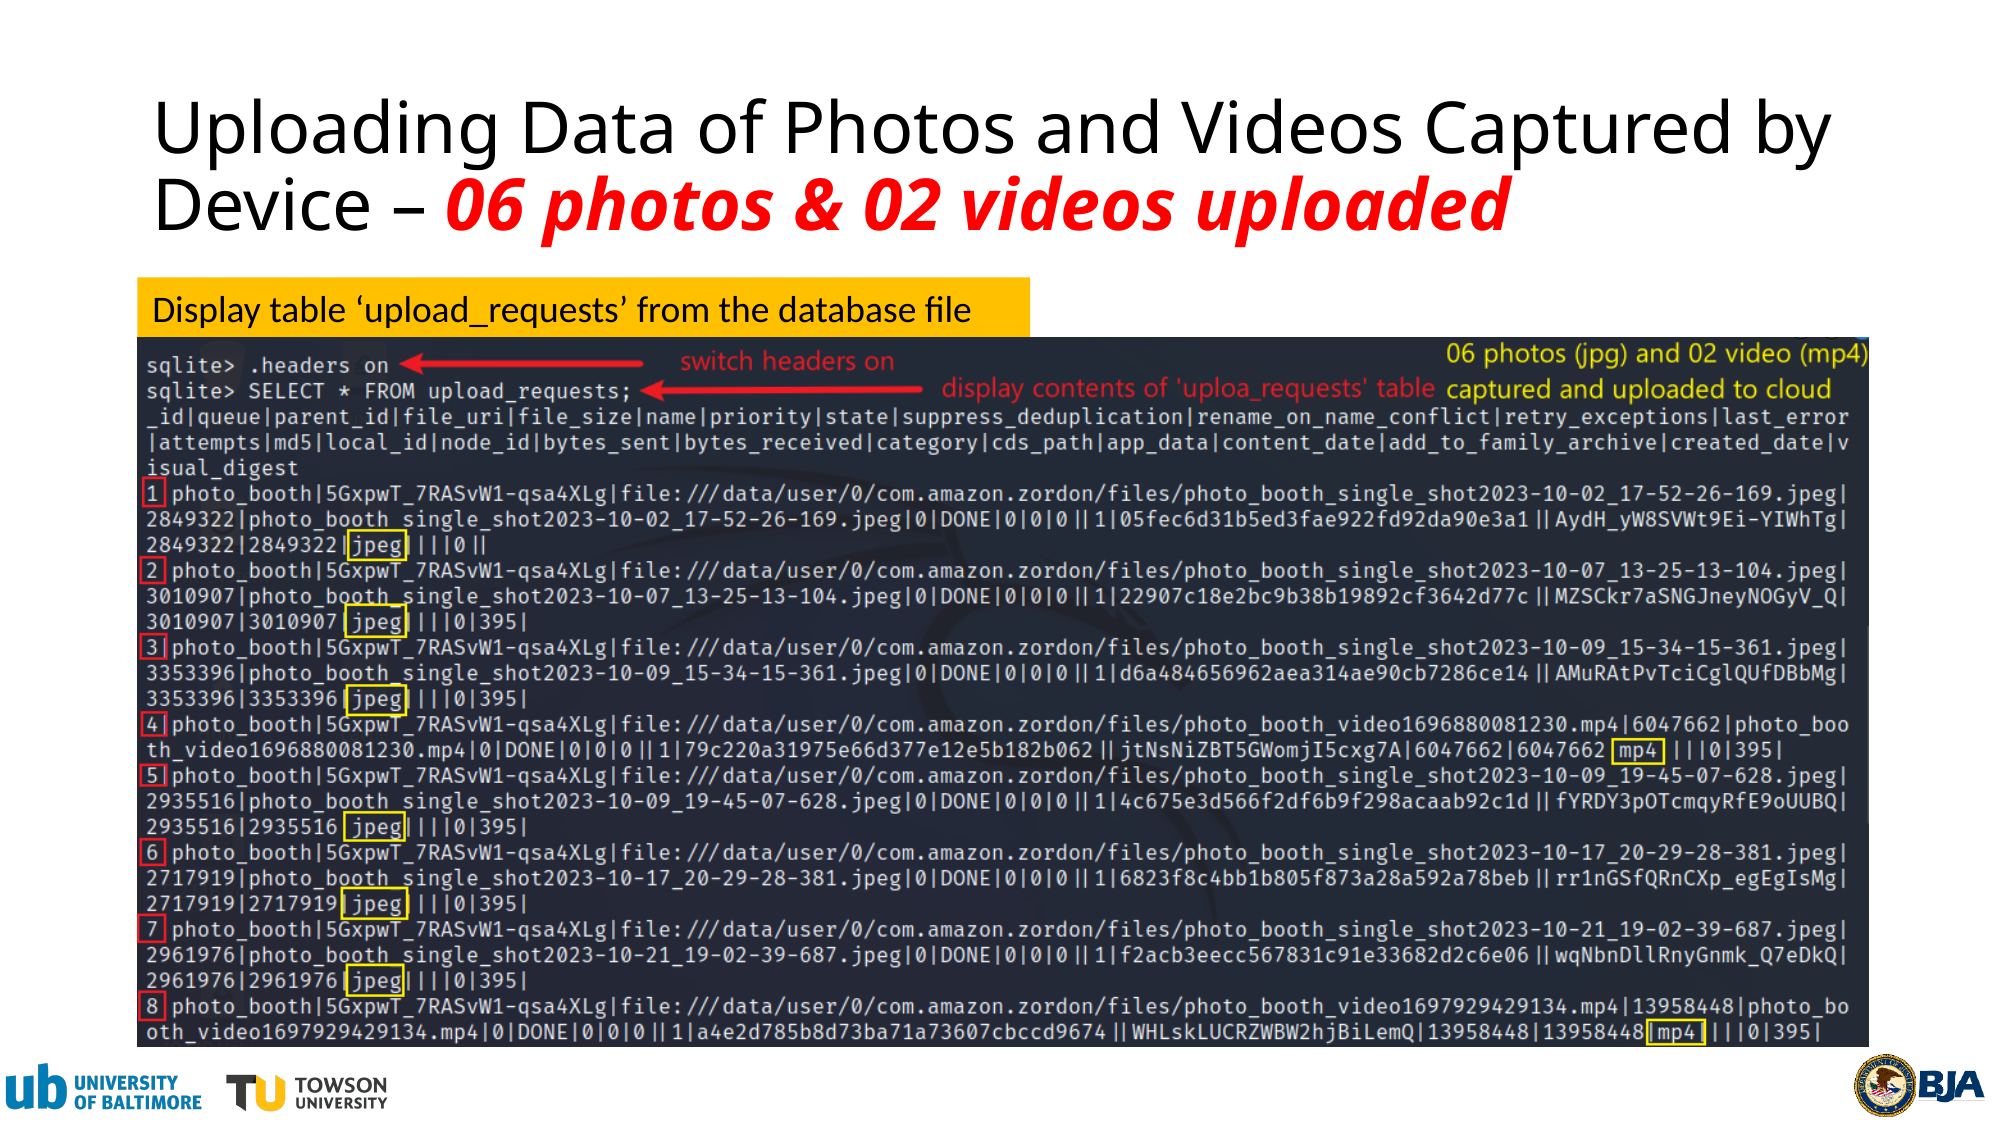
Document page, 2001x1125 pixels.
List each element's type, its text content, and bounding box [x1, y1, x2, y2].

title Uploading Data of Photos and Videos Captured by Device – 06 photos & 02 videos uploaded [137, 59, 1863, 278]
text_box Display table ‘upload_requests’ from the database file [137, 277, 1031, 337]
picture [1854, 1054, 1986, 1117]
picture [0, 337, 1869, 1125]
